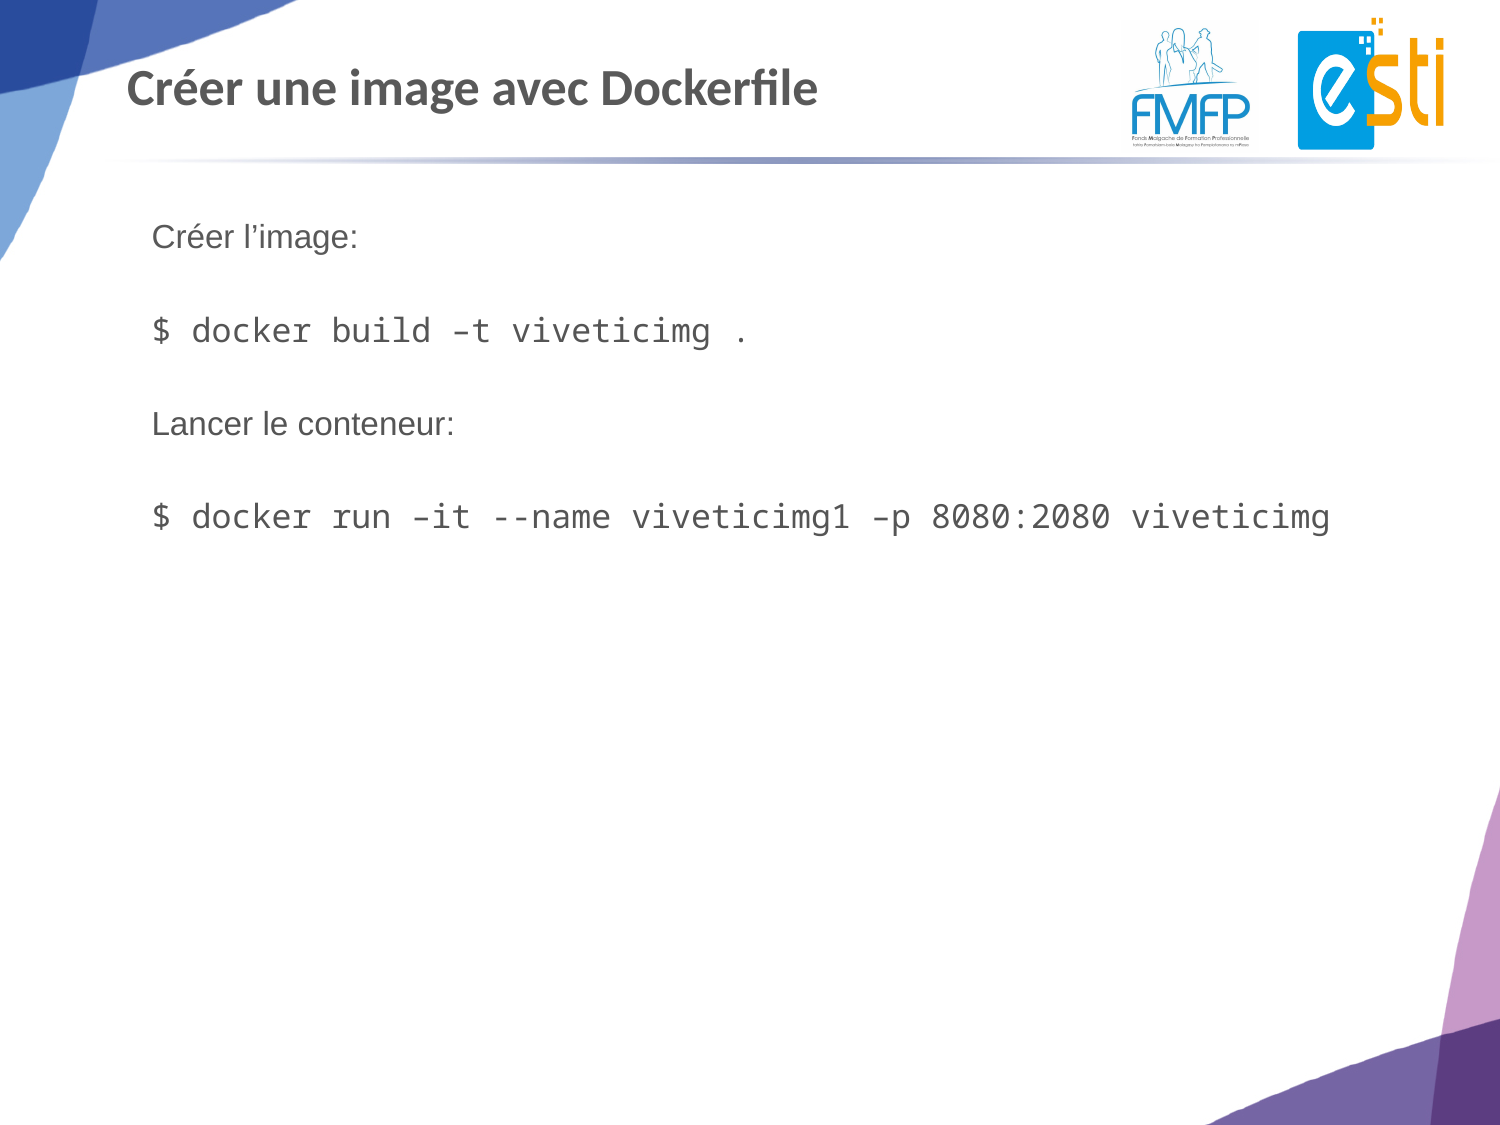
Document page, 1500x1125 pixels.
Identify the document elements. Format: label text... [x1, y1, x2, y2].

list Créer l’image: $ docker build –t viveticimg . Lancer le conteneur: $ docker run –it --name viveticimg1 –p 8080:2080 viveticimg [80, 208, 1459, 1009]
title Créer une image avec Dockerfile [112, 19, 1116, 150]
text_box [1121, 0, 1455, 174]
picture [0, 0, 1500, 1125]
